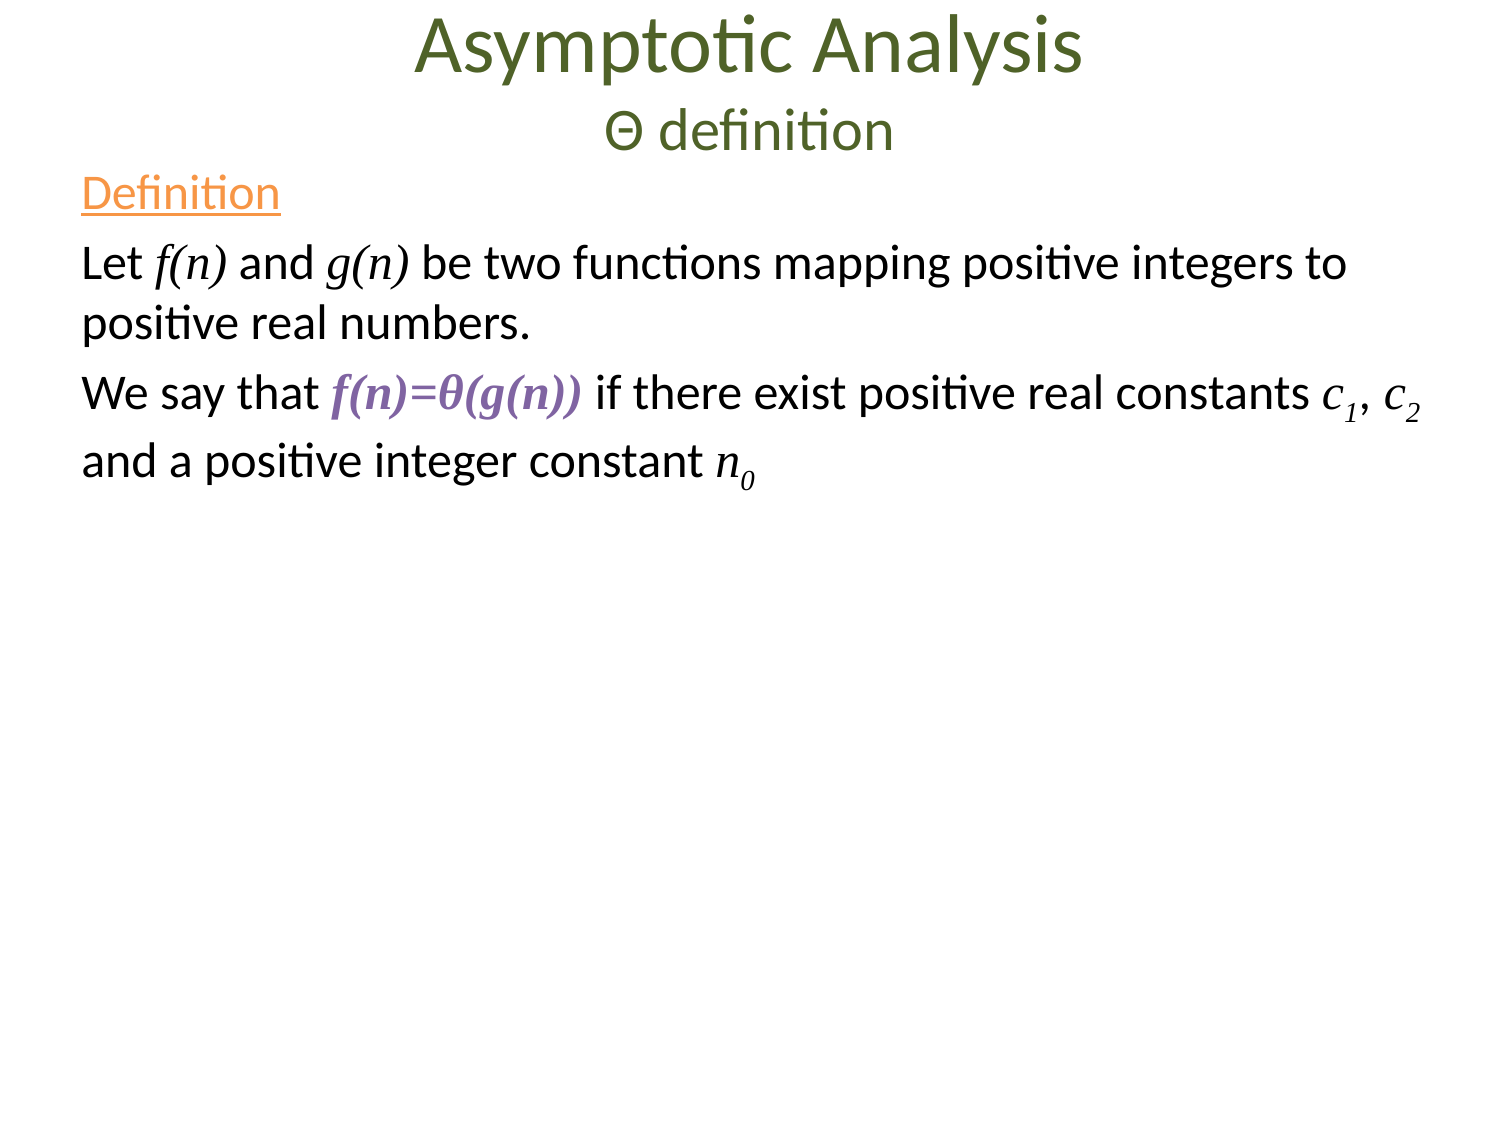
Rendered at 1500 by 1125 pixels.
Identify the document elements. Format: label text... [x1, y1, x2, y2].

text_box Definition Let f(n) and g(n) be two functions mapping positive integers to positive real numbers. We say that f(n)=θ(g(n)) if there exist positive real constants c1, c2 and a positive integer constant n0 [66, 152, 1500, 645]
text_box Asymptotic Analysis Θ definition [74, 0, 1425, 170]
